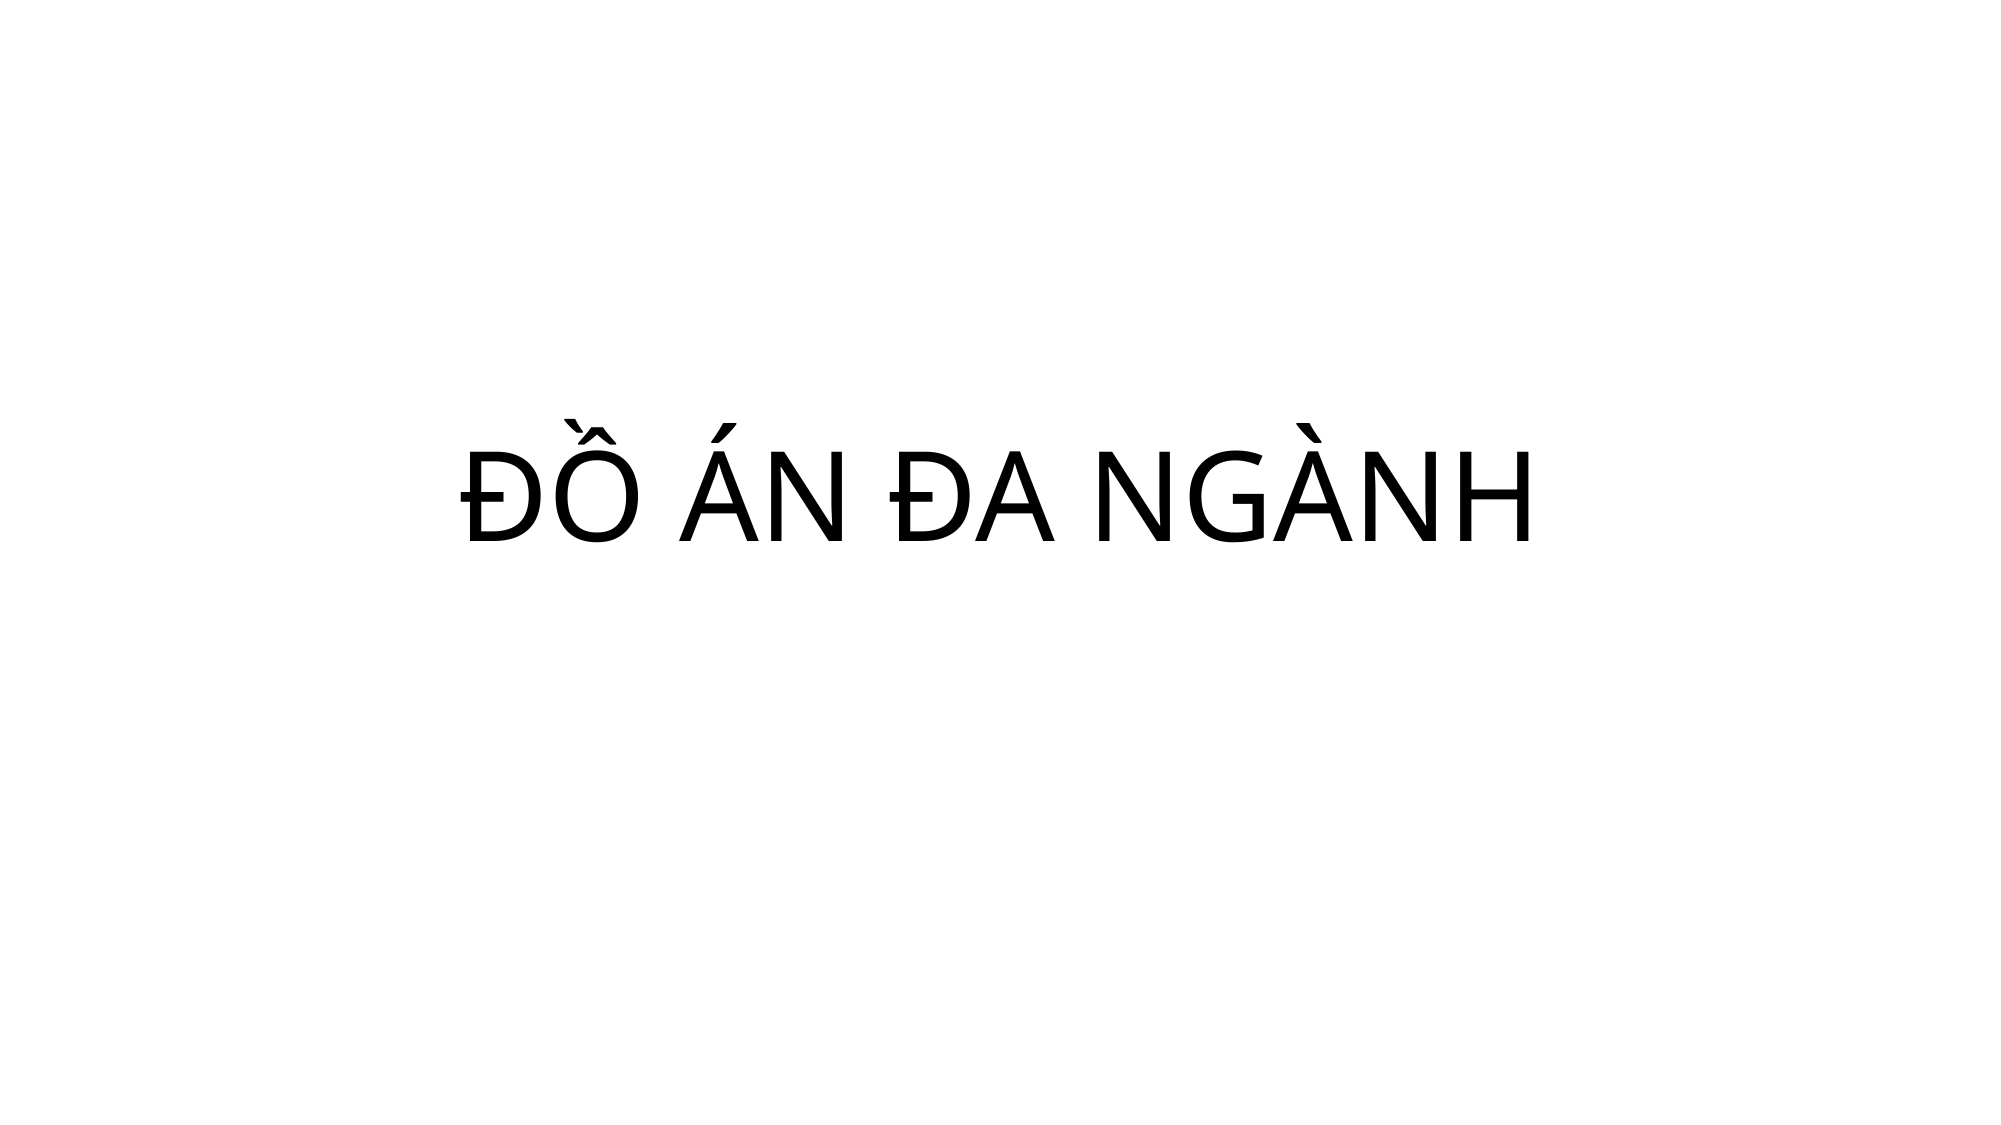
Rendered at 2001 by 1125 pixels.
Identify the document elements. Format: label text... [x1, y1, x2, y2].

title ĐỒ ÁN ĐA NGÀNH [249, 184, 1750, 576]
